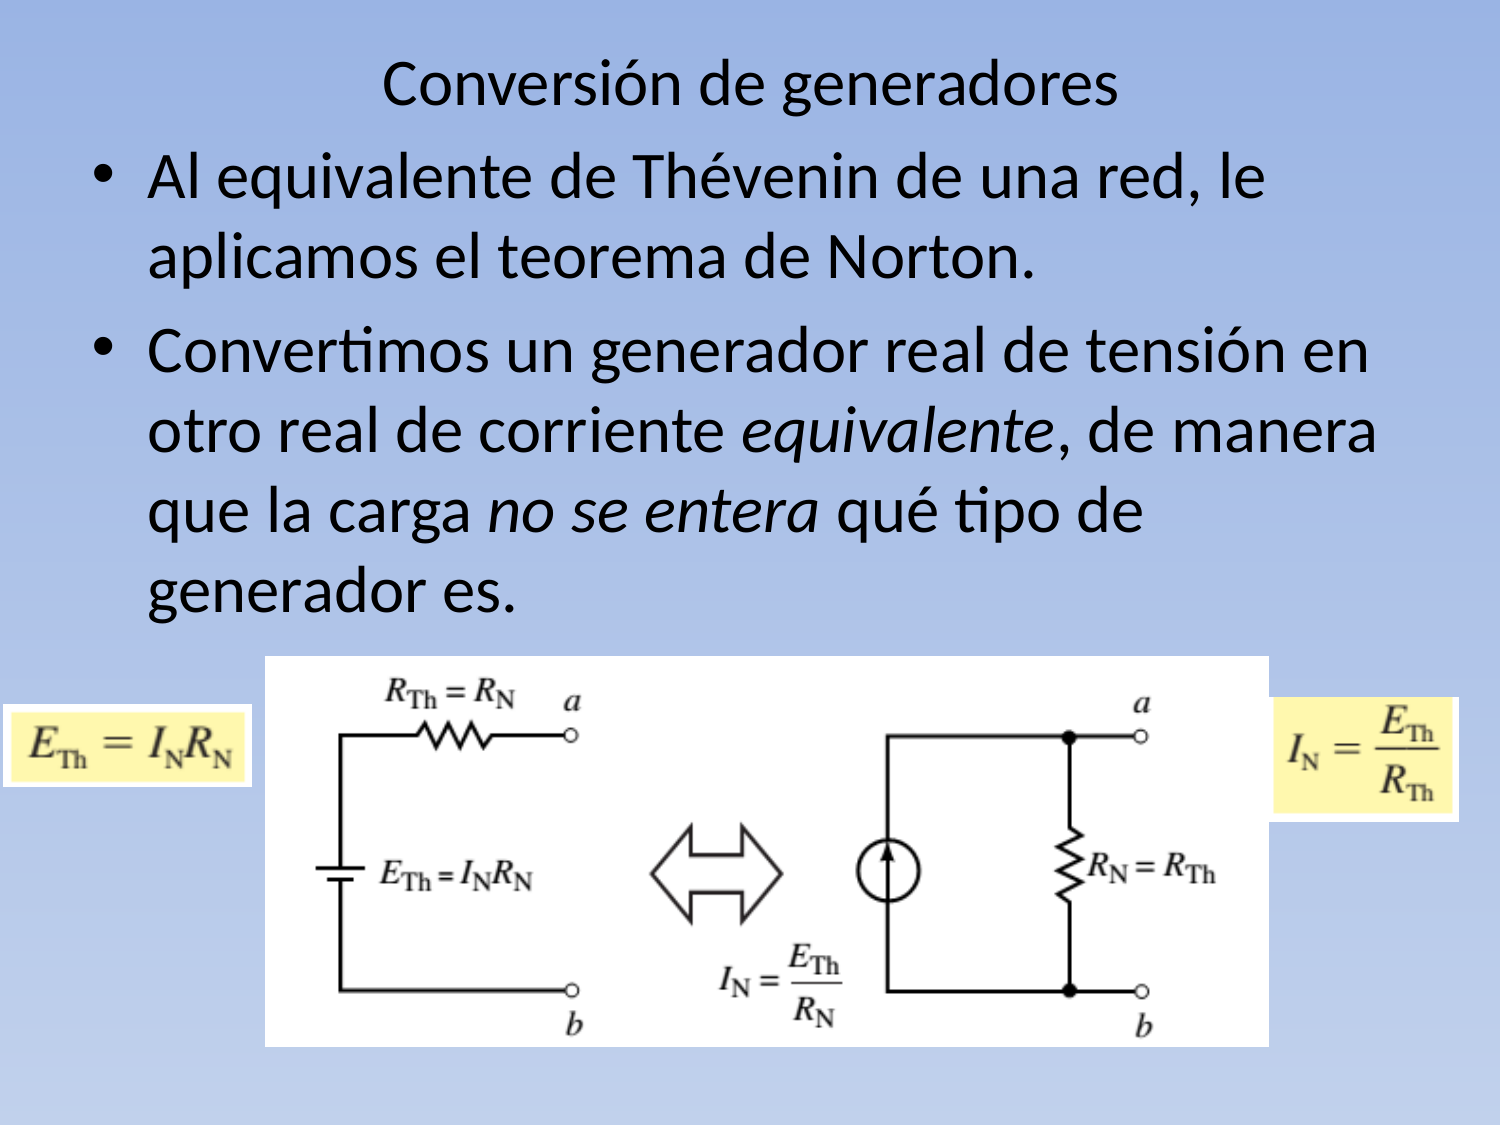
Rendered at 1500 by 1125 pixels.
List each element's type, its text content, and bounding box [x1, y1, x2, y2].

picture [3, 703, 252, 788]
list Conversión de generadores Al equivalente de Thévenin de una red, le aplicamos el teorema de Norton. Convertimos un generador real de tensión en otro real de corriente equivalente, de manera que la carga no se entera qué tipo de generador es. [76, 30, 1427, 669]
picture [265, 656, 1459, 1048]
